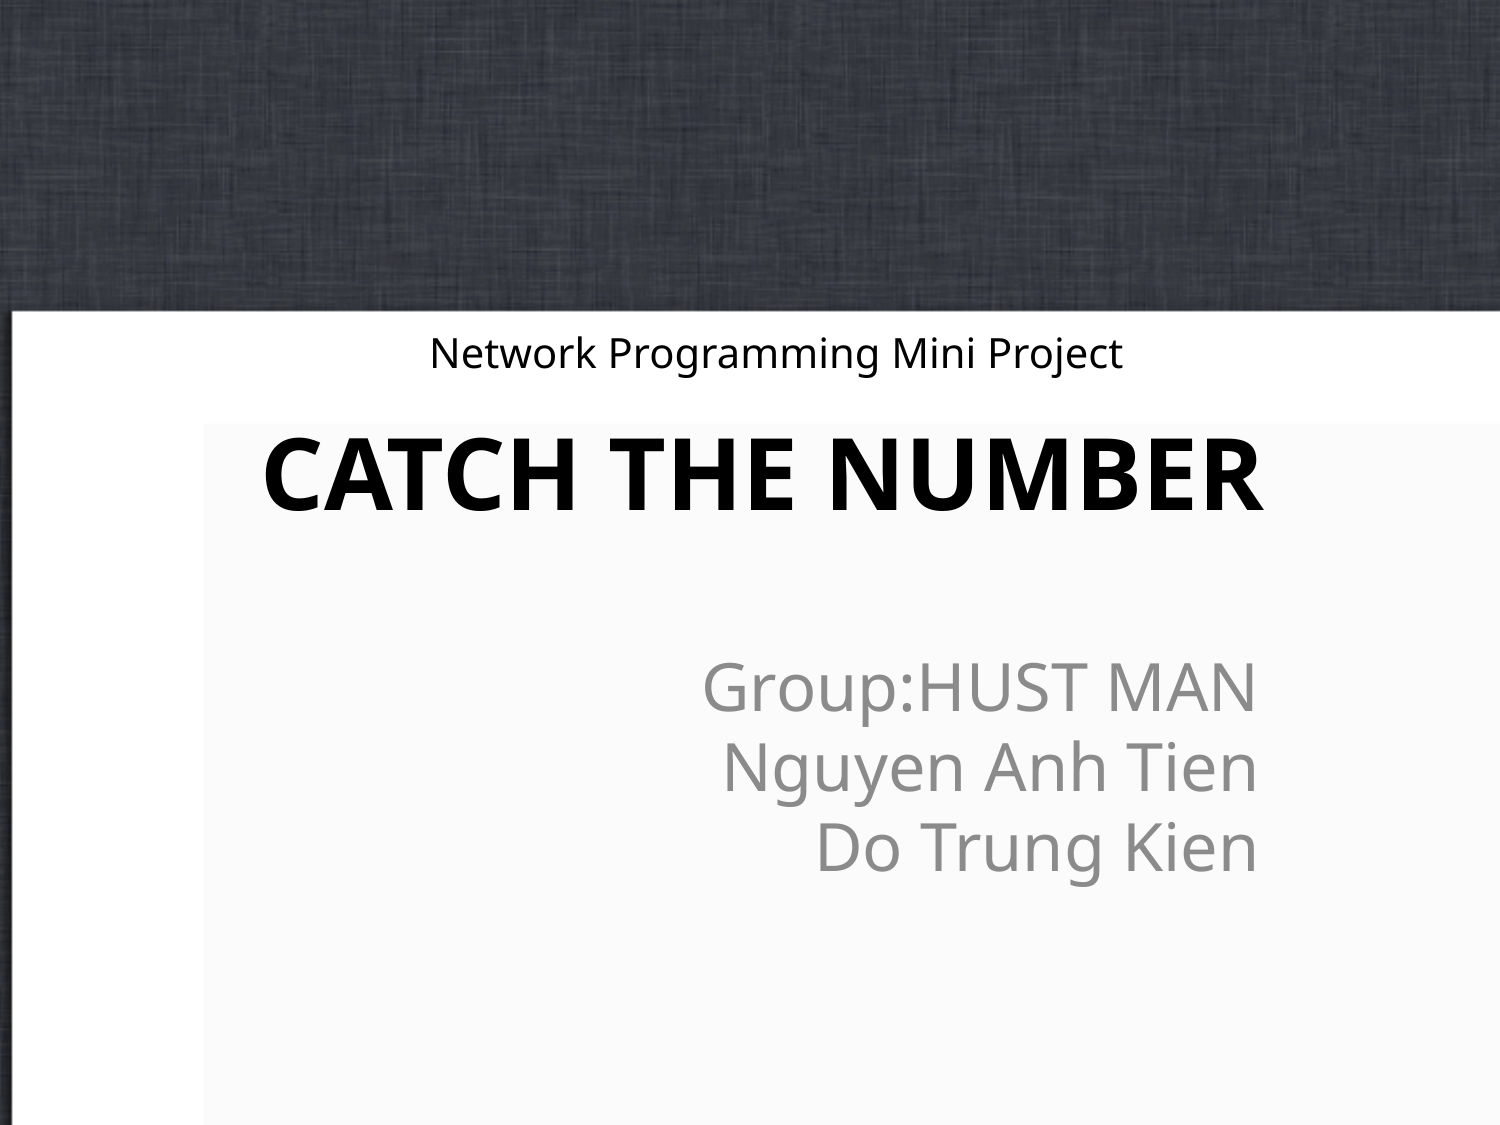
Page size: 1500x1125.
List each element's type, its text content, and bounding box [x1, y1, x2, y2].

picture [0, 0, 1500, 1125]
text_box CATCH THE NUMBER [112, 349, 1388, 591]
text_box Group:HUST MAN Nguyen Anh Tien Do Trung Kien [225, 637, 1275, 925]
text_box Network Programming Mini Project [414, 319, 1169, 384]
